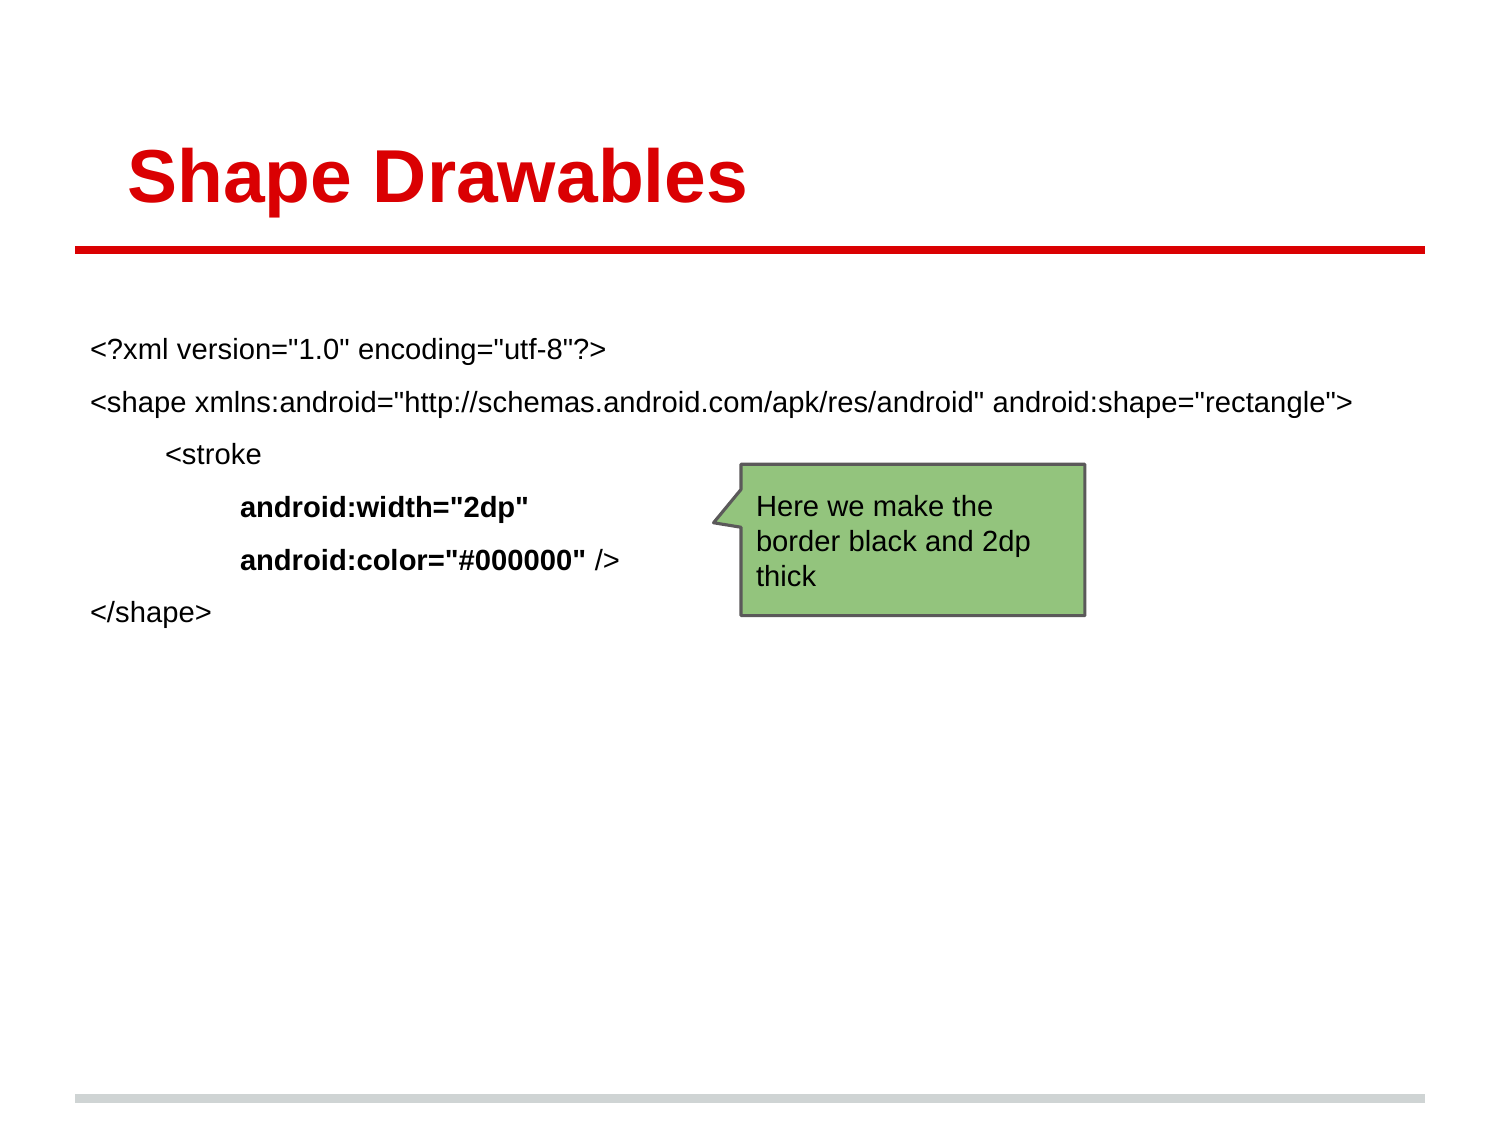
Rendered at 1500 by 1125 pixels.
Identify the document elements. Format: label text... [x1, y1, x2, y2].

list <?xml version="1.0" encoding="utf-8"?> <shape xmlns:android="http://schemas.android.com/apk/res/android" android:shape="rectangle"> <stroke android:width="2dp" android:color="#000000" /> </shape> [75, 262, 1425, 1078]
text_box Here we make the border black and 2dp thick [713, 464, 1085, 616]
title Shape Drawables [75, 45, 1425, 233]
